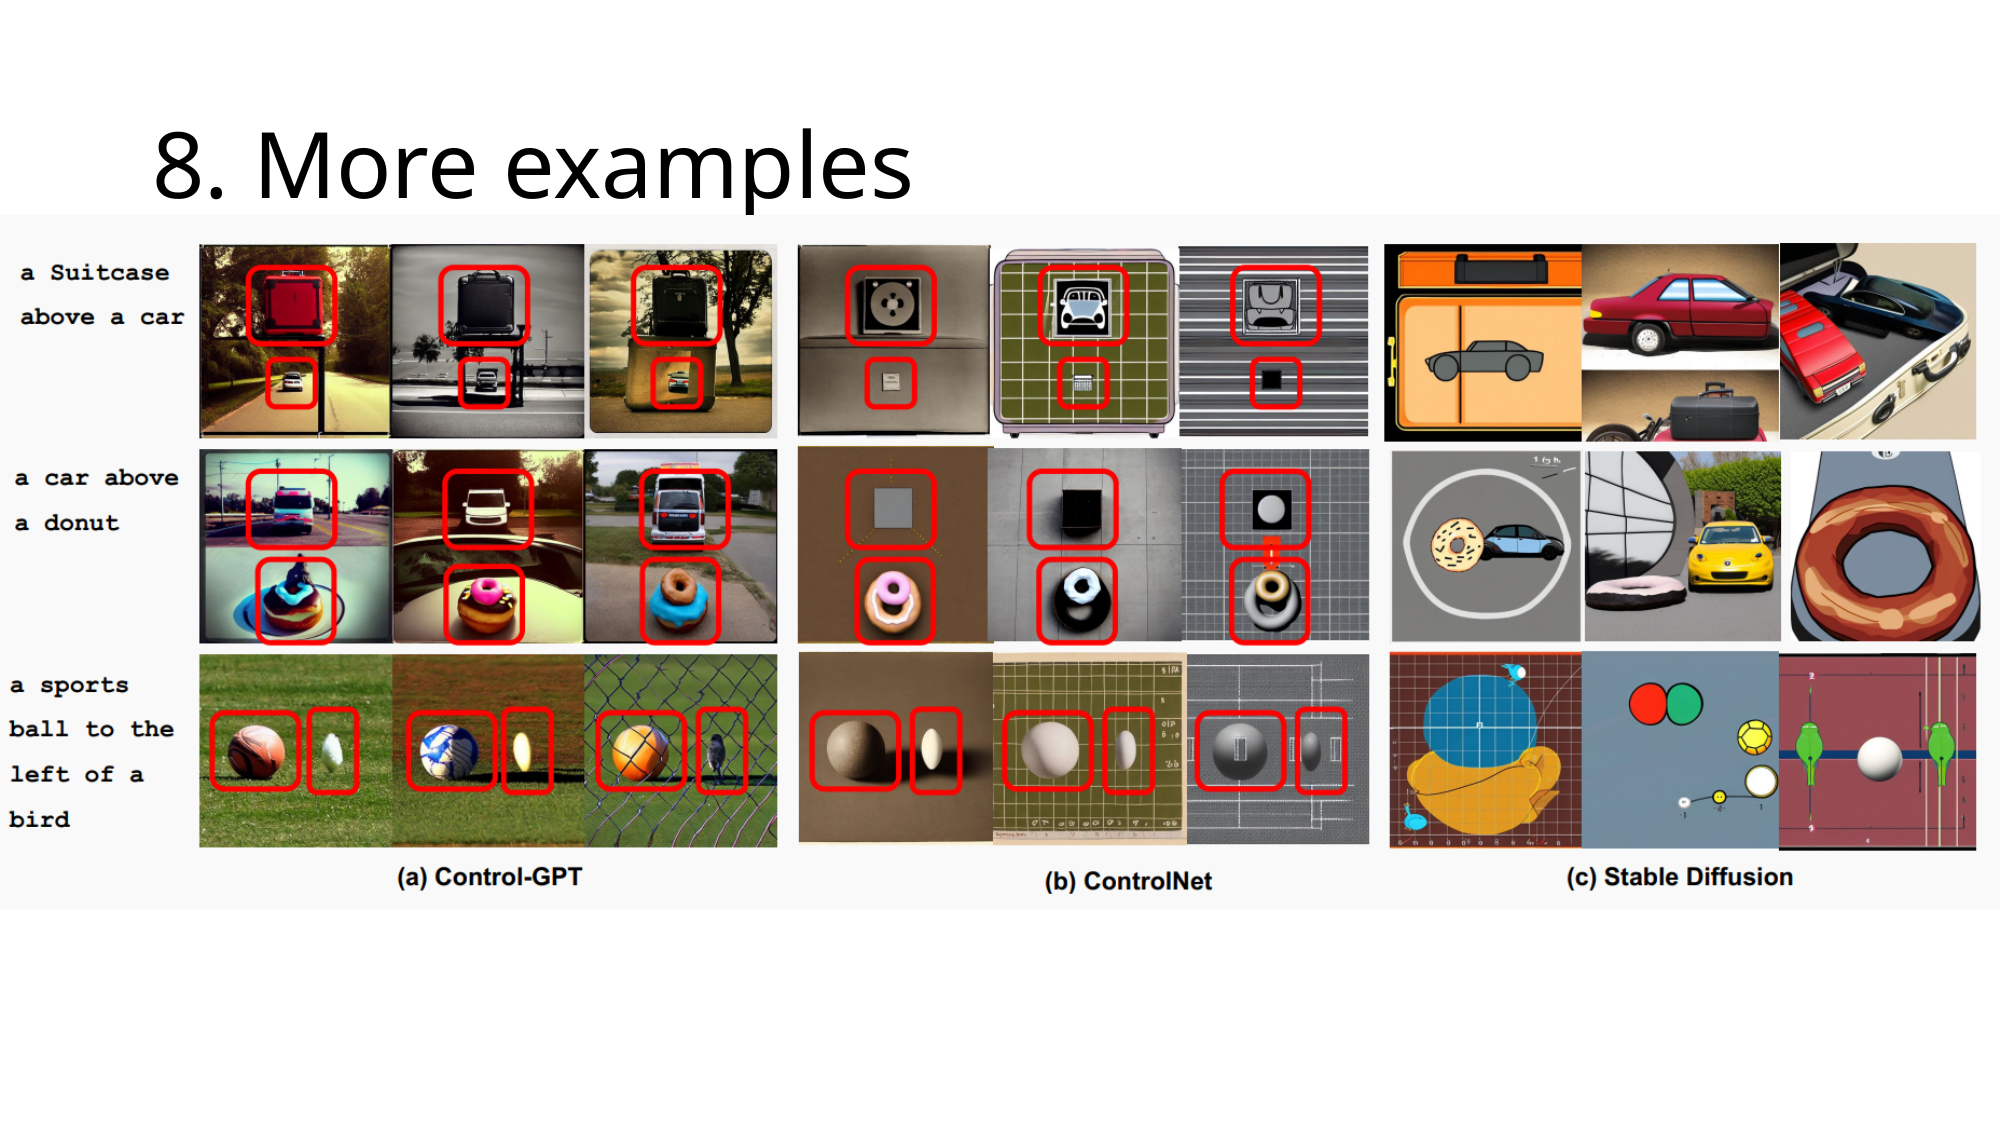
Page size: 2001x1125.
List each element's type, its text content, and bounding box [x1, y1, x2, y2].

title 8. More examples [137, 59, 1863, 215]
picture [0, 215, 2000, 910]
